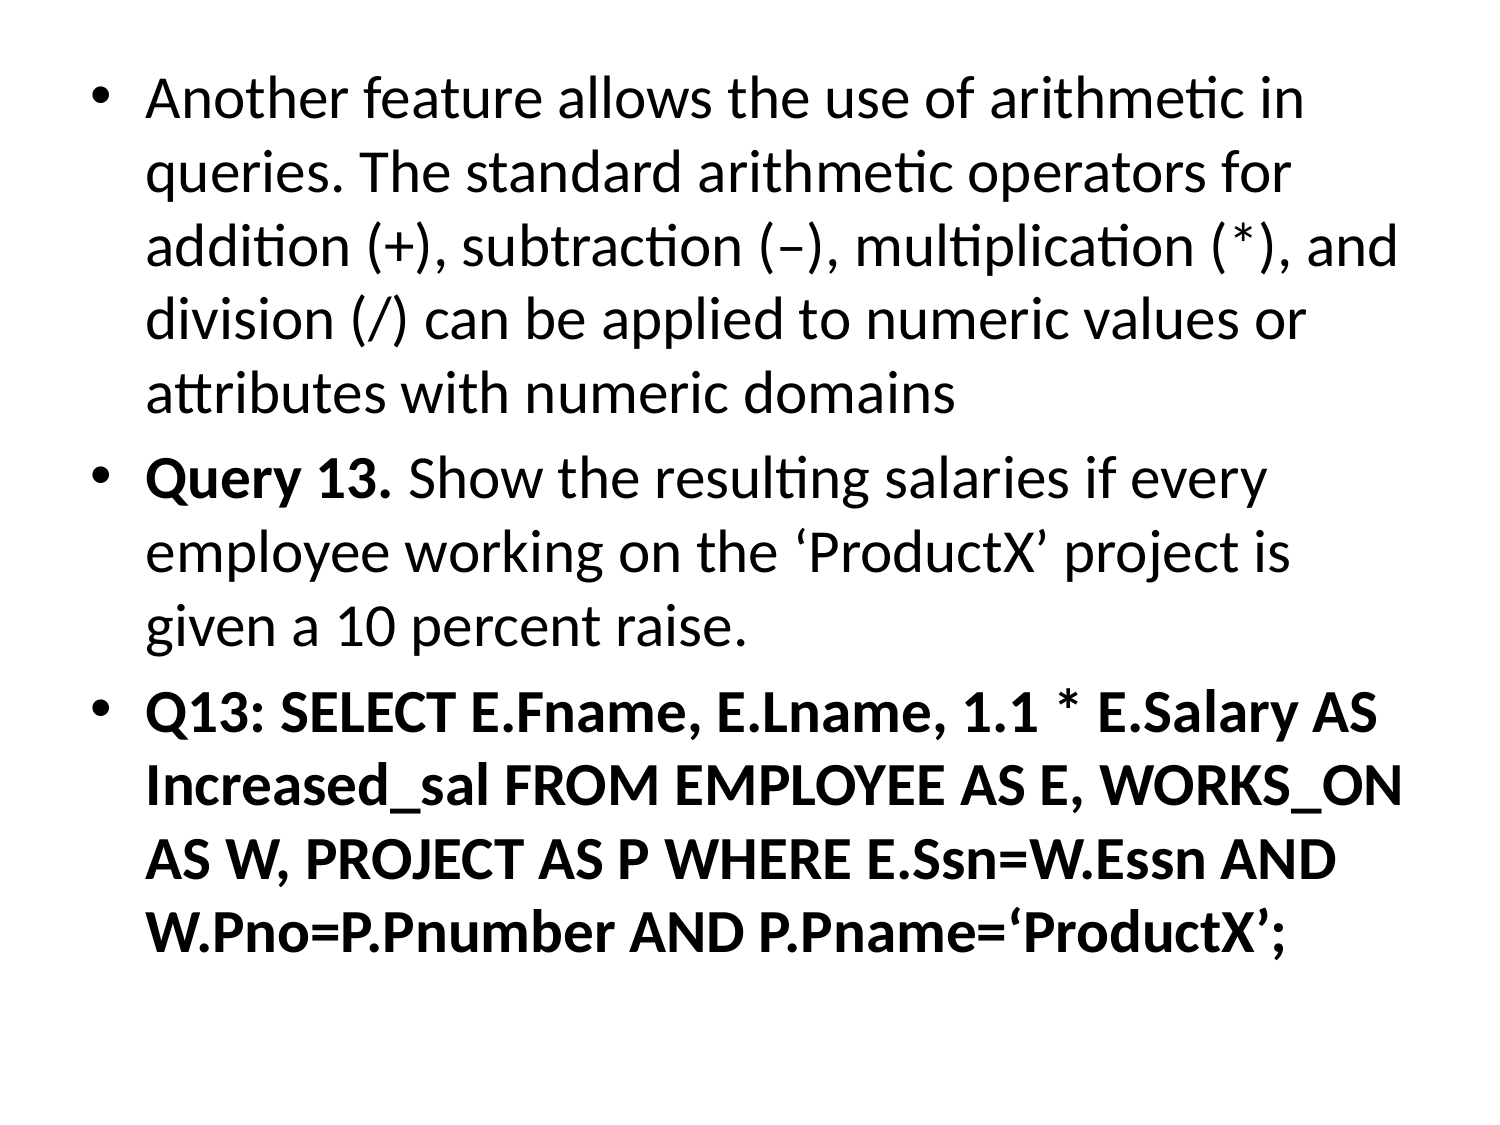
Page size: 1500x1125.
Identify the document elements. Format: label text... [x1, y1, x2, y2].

list Another feature allows the use of arithmetic in queries. The standard arithmetic operators for addition (+), subtraction (–), multiplication (*), and division (/) can be applied to numeric values or attributes with numeric domains Query 13. Show the resulting salaries if every employee working on the ‘ProductX’ project is given a 10 percent raise. Q13: SELECT E.Fname, E.Lname, 1.1 * E.Salary AS Increased_sal FROM EMPLOYEE AS E, WORKS_ON AS W, PROJECT AS P WHERE E.Ssn=W.Essn AND W.Pno=P.Pnumber AND P.Pname=‘ProductX’; [75, 50, 1425, 1005]
